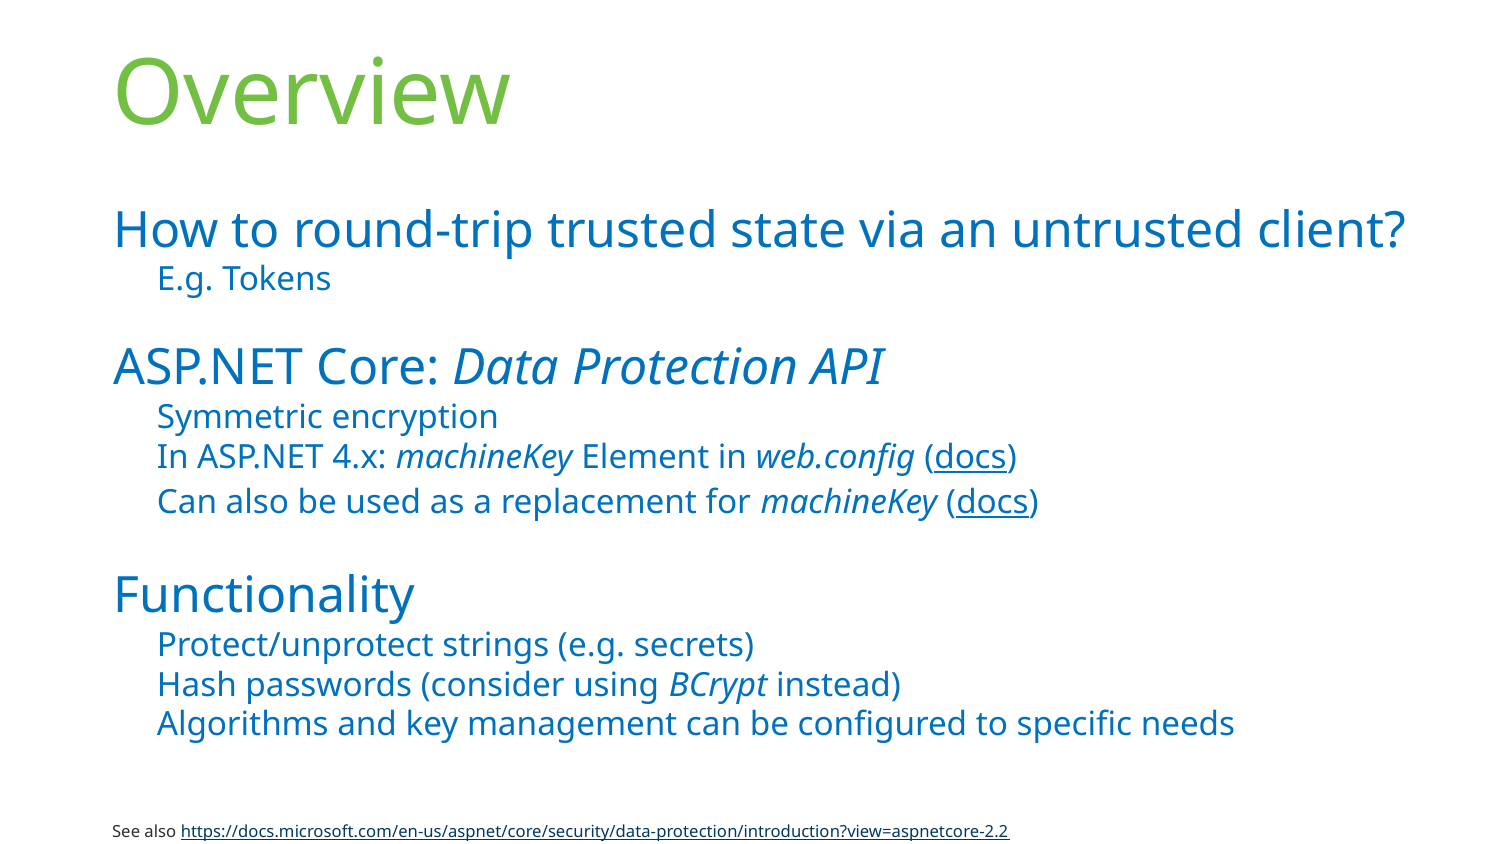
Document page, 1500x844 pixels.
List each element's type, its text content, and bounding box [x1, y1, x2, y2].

list See also https://docs.microsoft.com/en-us/aspnet/core/security/data-protection/introduction?view=aspnetcore-2.2 [112, 783, 1459, 844]
list How to round-trip trusted state via an untrusted client? E.g. Tokens ASP.NET Core: Data Protection API Symmetric encryption In ASP.NET 4.x: machineKey Element in web.config (docs) Can also be used as a replacement for machineKey (docs) Functionality Protect/unprotect strings (e.g. secrets) Hash passwords (consider using BCrypt instead) Algorithms and key management can be configured to specific needs [112, 197, 1459, 783]
title Overview [112, 32, 1459, 144]
